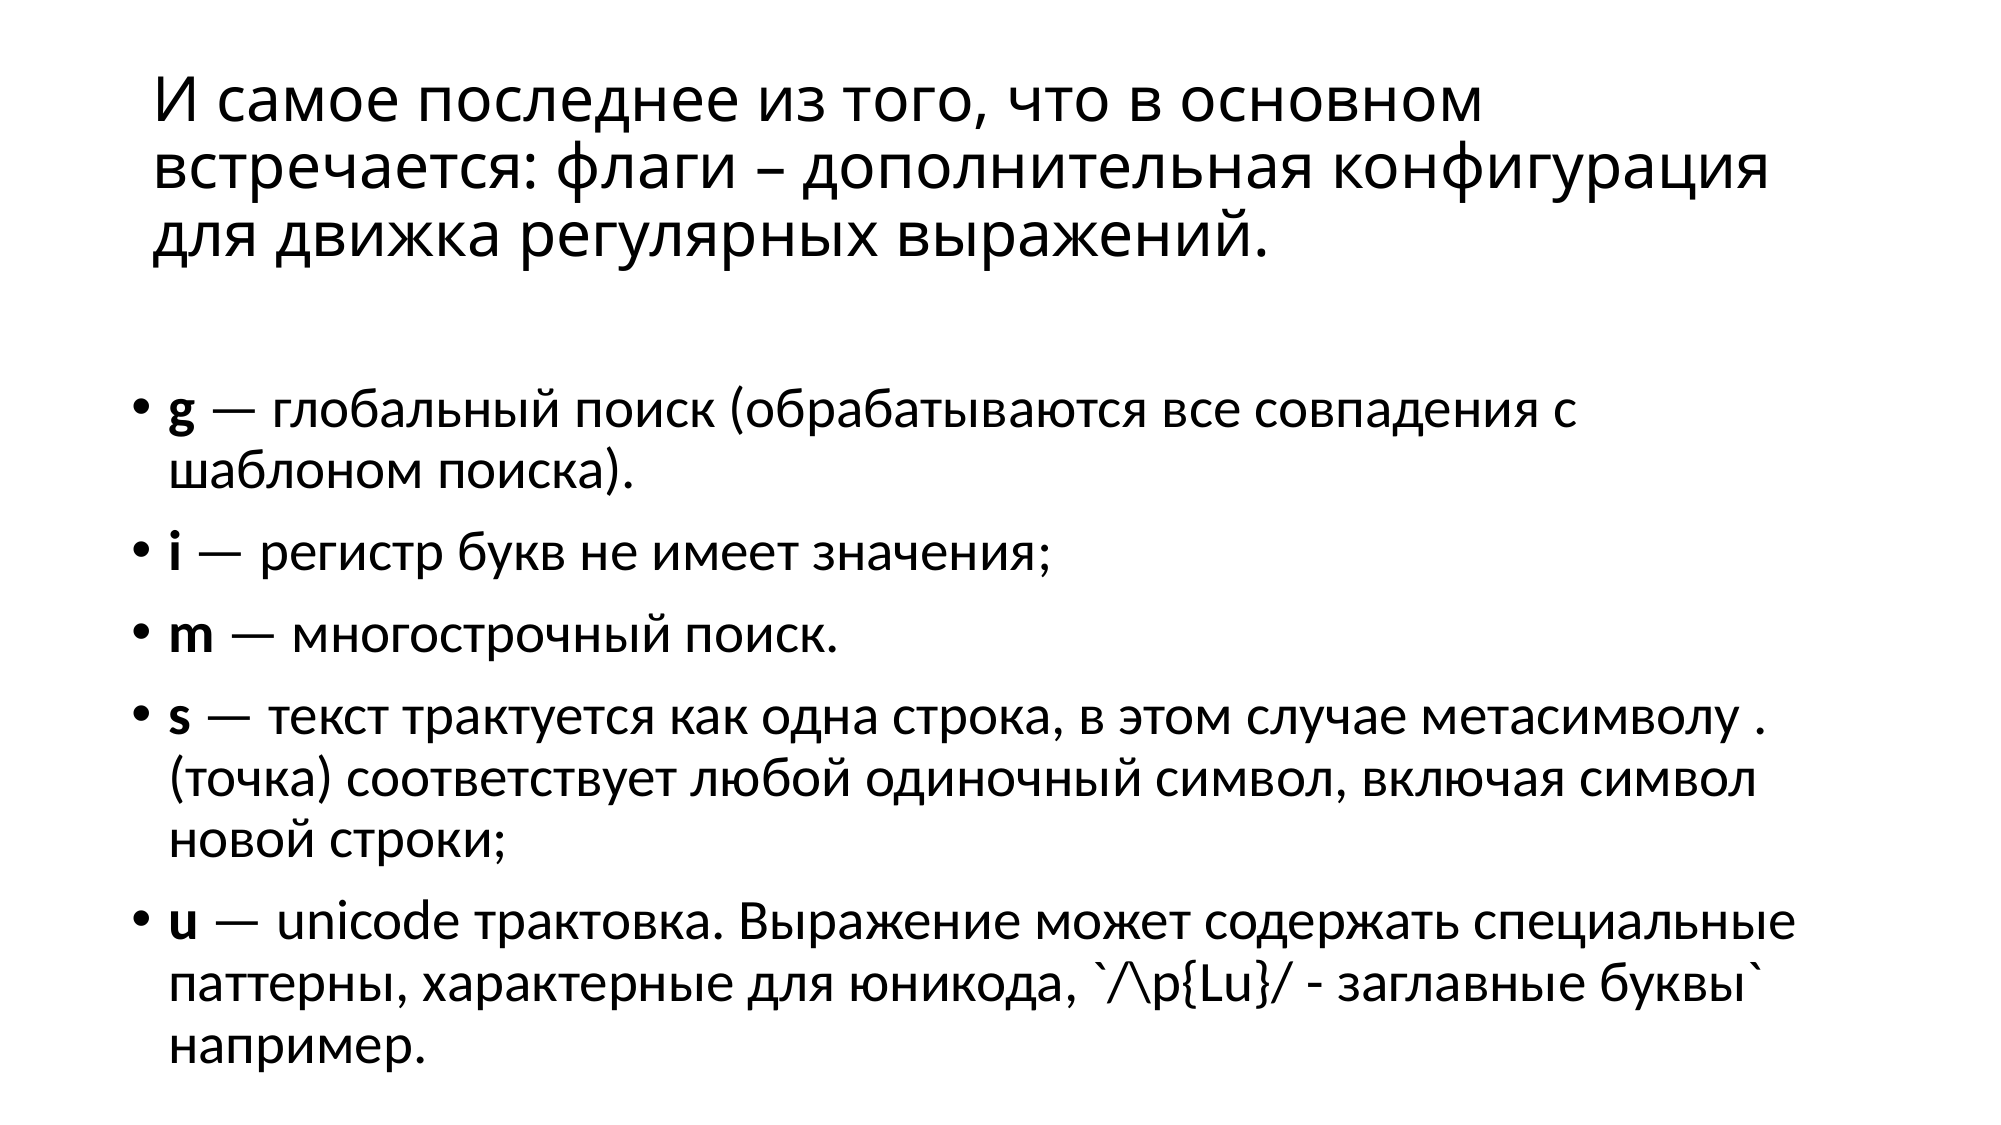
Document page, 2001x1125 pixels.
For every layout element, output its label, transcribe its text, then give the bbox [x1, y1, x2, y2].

title И самое последнее из того, что в основном встречается: флаги – дополнительная конфигурация для движка регулярных выражений. [137, 59, 1863, 278]
list g — глобальный поиск (обрабатываются все совпадения с шаблоном поиска). i — регистр букв не имеет значения; m — многострочный поиск. s — текст трактуется как одна строка, в этом случае метасимволу . (точка) соответствует любой одиночный символ, включая символ новой строки; u — unicode трактовка. Выражение может содержать специальные паттерны, характерные для юникода, `/\p{Lu}/ - заглавные буквы` например. [116, 370, 1842, 1085]
